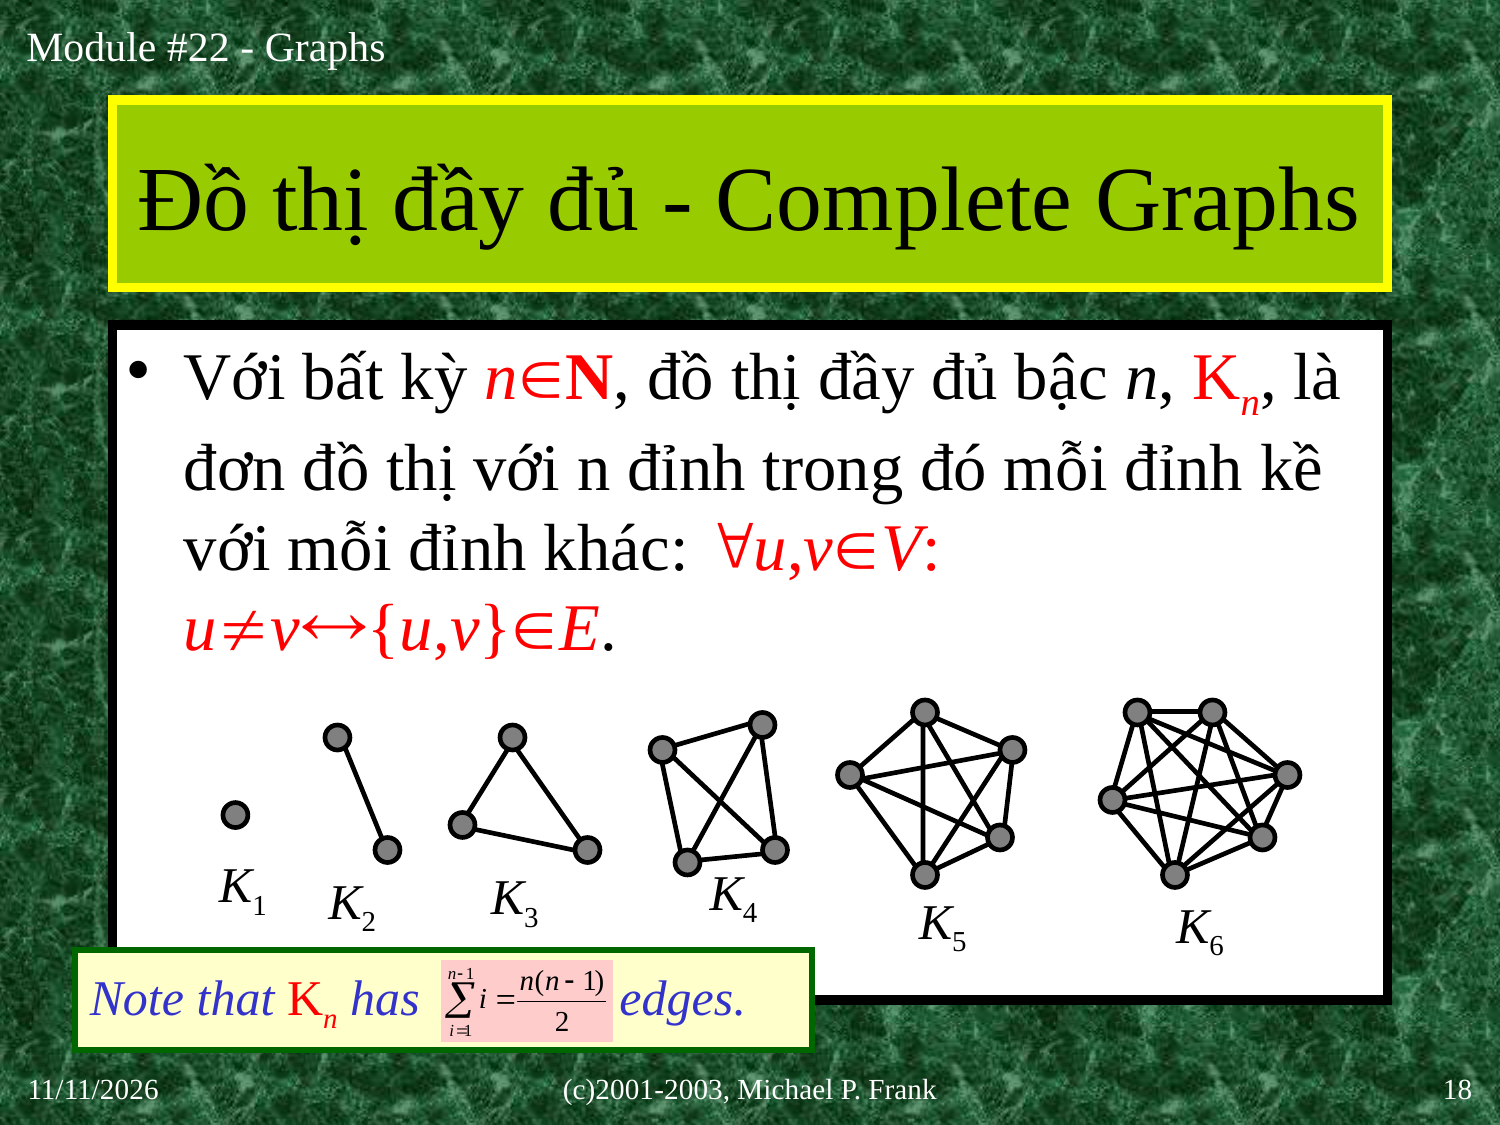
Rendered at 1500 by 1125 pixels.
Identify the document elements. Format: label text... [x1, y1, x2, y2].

text_box K2 [313, 861, 392, 945]
text_box [324, 725, 350, 751]
picture [0, 0, 1500, 1125]
text_box K5 [903, 881, 982, 965]
text_box [650, 737, 676, 763]
text_box [1162, 862, 1188, 888]
text_box [500, 725, 526, 751]
text_box [1200, 699, 1225, 725]
text_box [1100, 787, 1126, 813]
list Với bất kỳ nN, đồ thị đầy đủ bậc n, Kn, là đơn đồ thị với n đỉnh trong đó mỗi đỉnh kề với mỗi đỉnh khác: u,vV: uv{u,v}E. [108, 320, 1392, 1005]
text_box [675, 849, 700, 875]
slide_number 18 [1174, 1062, 1488, 1113]
text_box [222, 802, 248, 828]
text_box [575, 837, 601, 863]
text_box [762, 837, 788, 863]
text_box [837, 762, 863, 788]
slide_number 30-Sep-20 [12, 1062, 326, 1113]
text_box K4 [694, 852, 773, 936]
text_box [450, 812, 475, 838]
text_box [440, 960, 613, 1043]
text_box [1125, 699, 1150, 725]
text_box K1 [204, 845, 282, 929]
text_box [1275, 762, 1300, 788]
text_box [750, 712, 775, 738]
text_box [999, 737, 1025, 763]
text_box K3 [476, 857, 554, 941]
text_box [912, 862, 938, 888]
footer (c)2001-2003, Michael P. Frank [512, 1062, 988, 1113]
text_box Note that Kn has edges. [74, 950, 813, 1050]
text_box [987, 825, 1013, 850]
text_box [912, 699, 938, 725]
text_box K6 [1161, 885, 1239, 969]
title Đồ thị đầy đủ - Complete Graphs [108, 95, 1392, 292]
text_box [375, 837, 400, 863]
text_box [1250, 825, 1276, 850]
